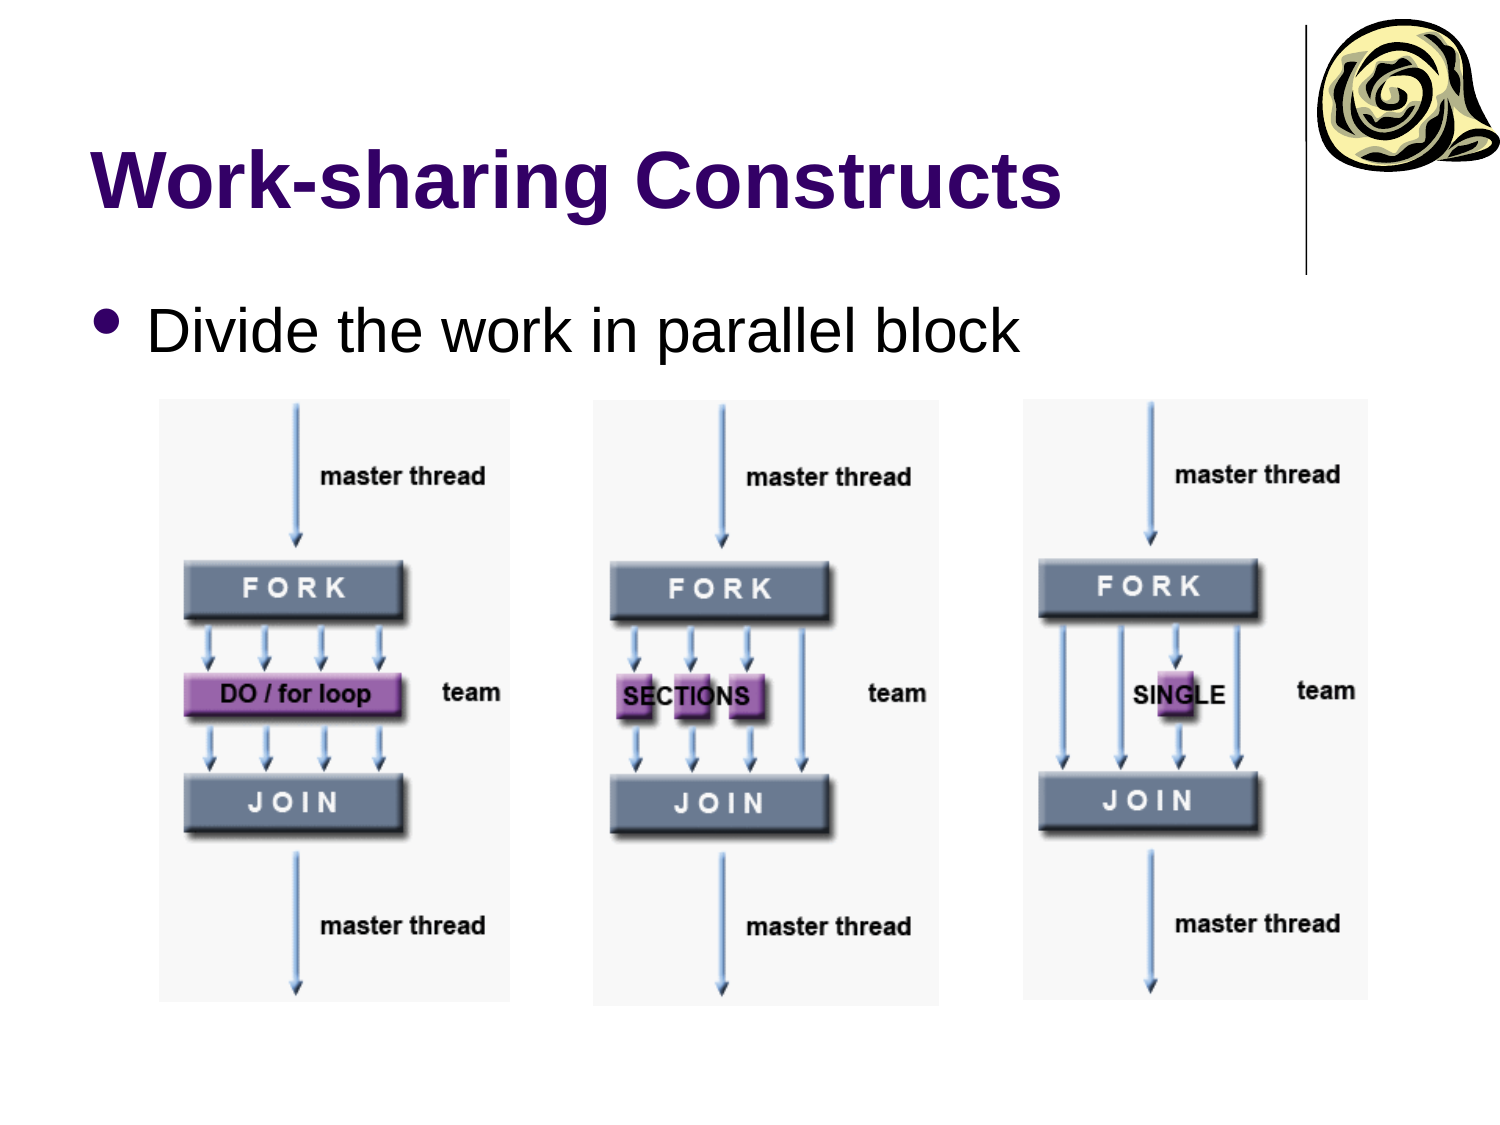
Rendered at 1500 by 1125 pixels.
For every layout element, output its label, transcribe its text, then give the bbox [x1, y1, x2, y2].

picture [1023, 399, 1368, 1000]
title Work-sharing Constructs [75, 20, 1313, 233]
picture [593, 400, 940, 1006]
picture [159, 399, 510, 1002]
list Divide the work in parallel block [75, 282, 1425, 1006]
